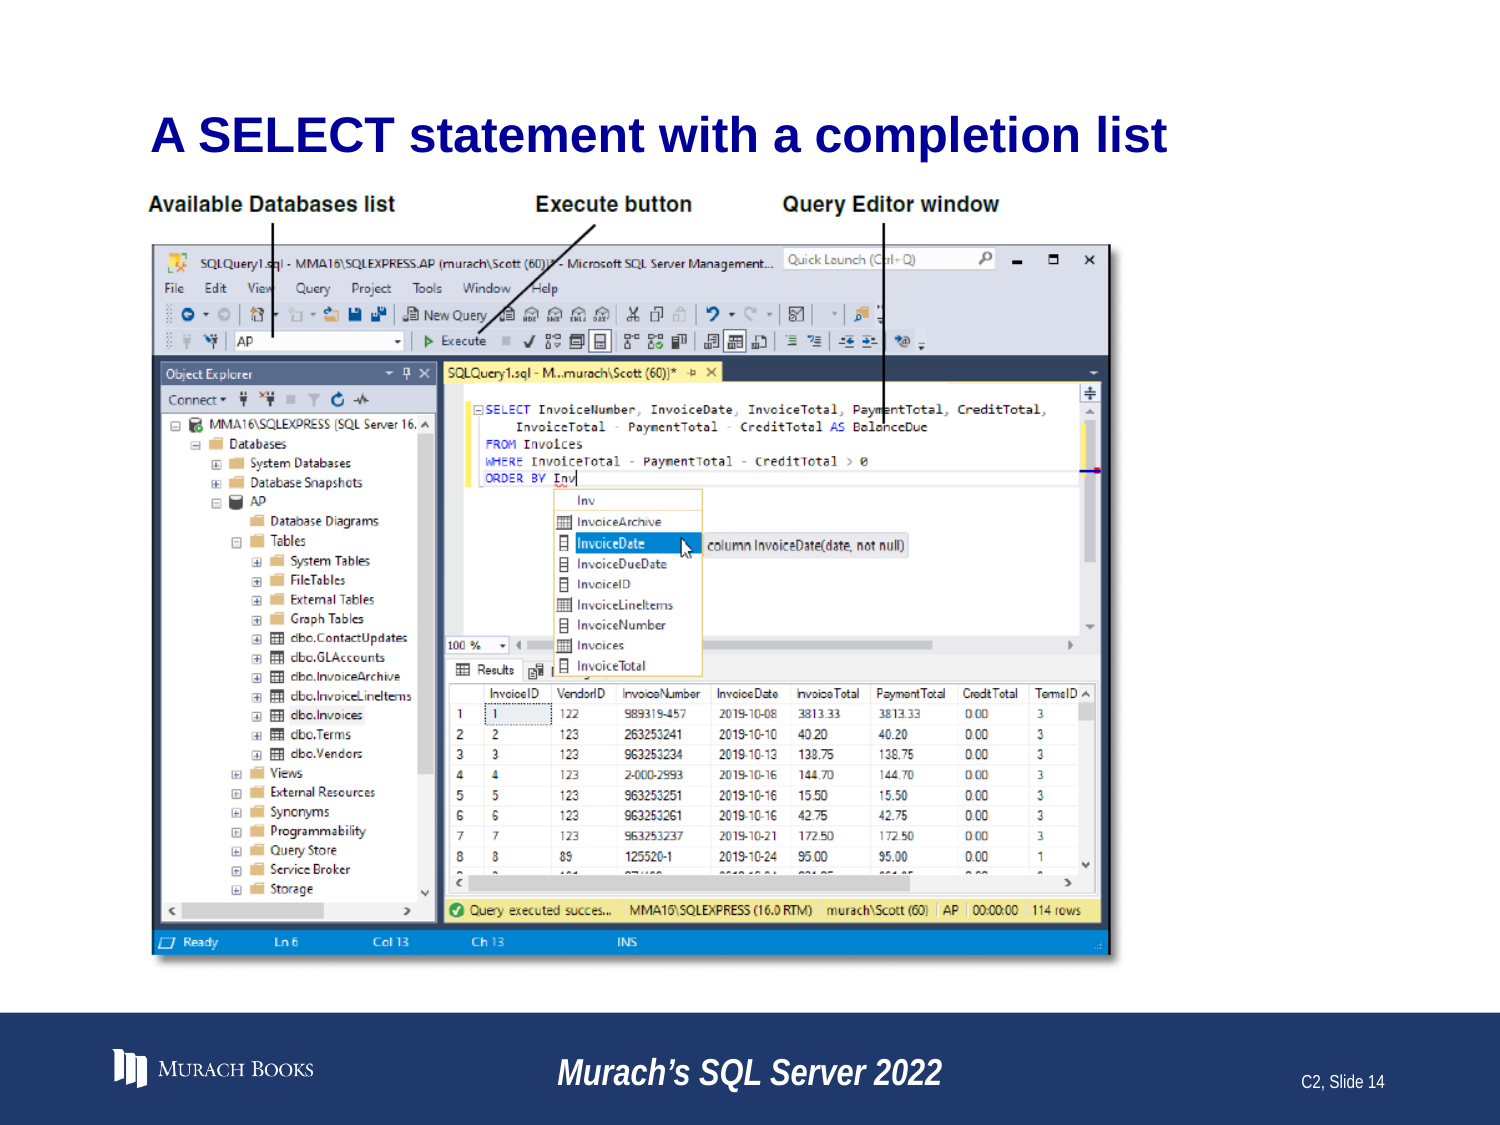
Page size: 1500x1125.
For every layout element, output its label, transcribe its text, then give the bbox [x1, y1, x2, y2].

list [112, 187, 1132, 976]
footer [12, 1025, 449, 1100]
title A SELECT statement with a completion list [150, 102, 1350, 164]
text_box Murach’s SQL Server 2022 [449, 1024, 1050, 1100]
slide_number C2, Slide 14 [1087, 1025, 1400, 1100]
